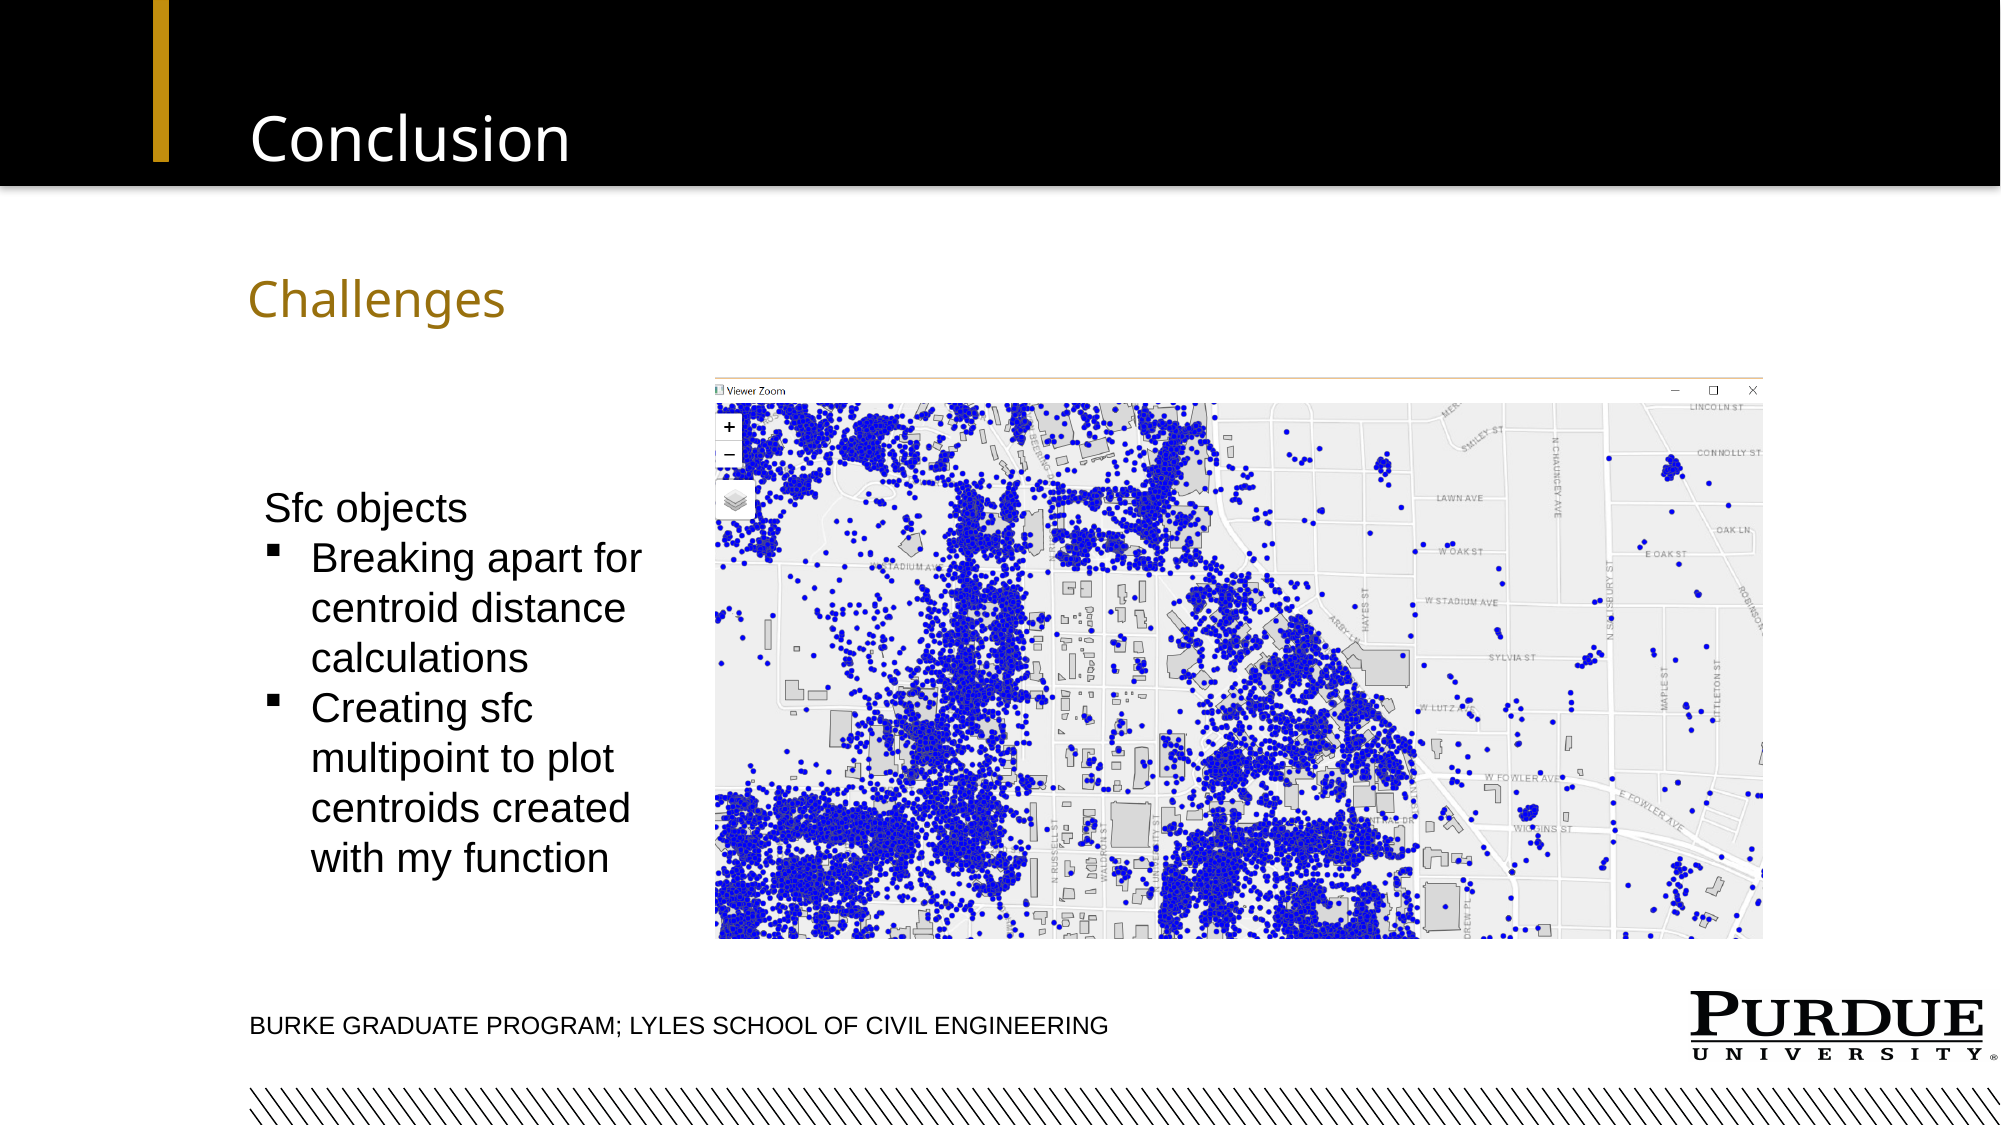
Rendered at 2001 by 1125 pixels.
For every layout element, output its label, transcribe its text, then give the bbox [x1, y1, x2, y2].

list Burke Graduate Program; lyles school of civil engineering [249, 1009, 1366, 1047]
text_box Sfc objects Breaking apart for centroid distance calculations Creating sfc multipoint to plot centroids created with my function [249, 472, 709, 888]
list Challenges [247, 267, 1763, 344]
picture [1688, 989, 2000, 1062]
title Conclusion [249, 98, 1765, 188]
picture [714, 376, 1764, 939]
